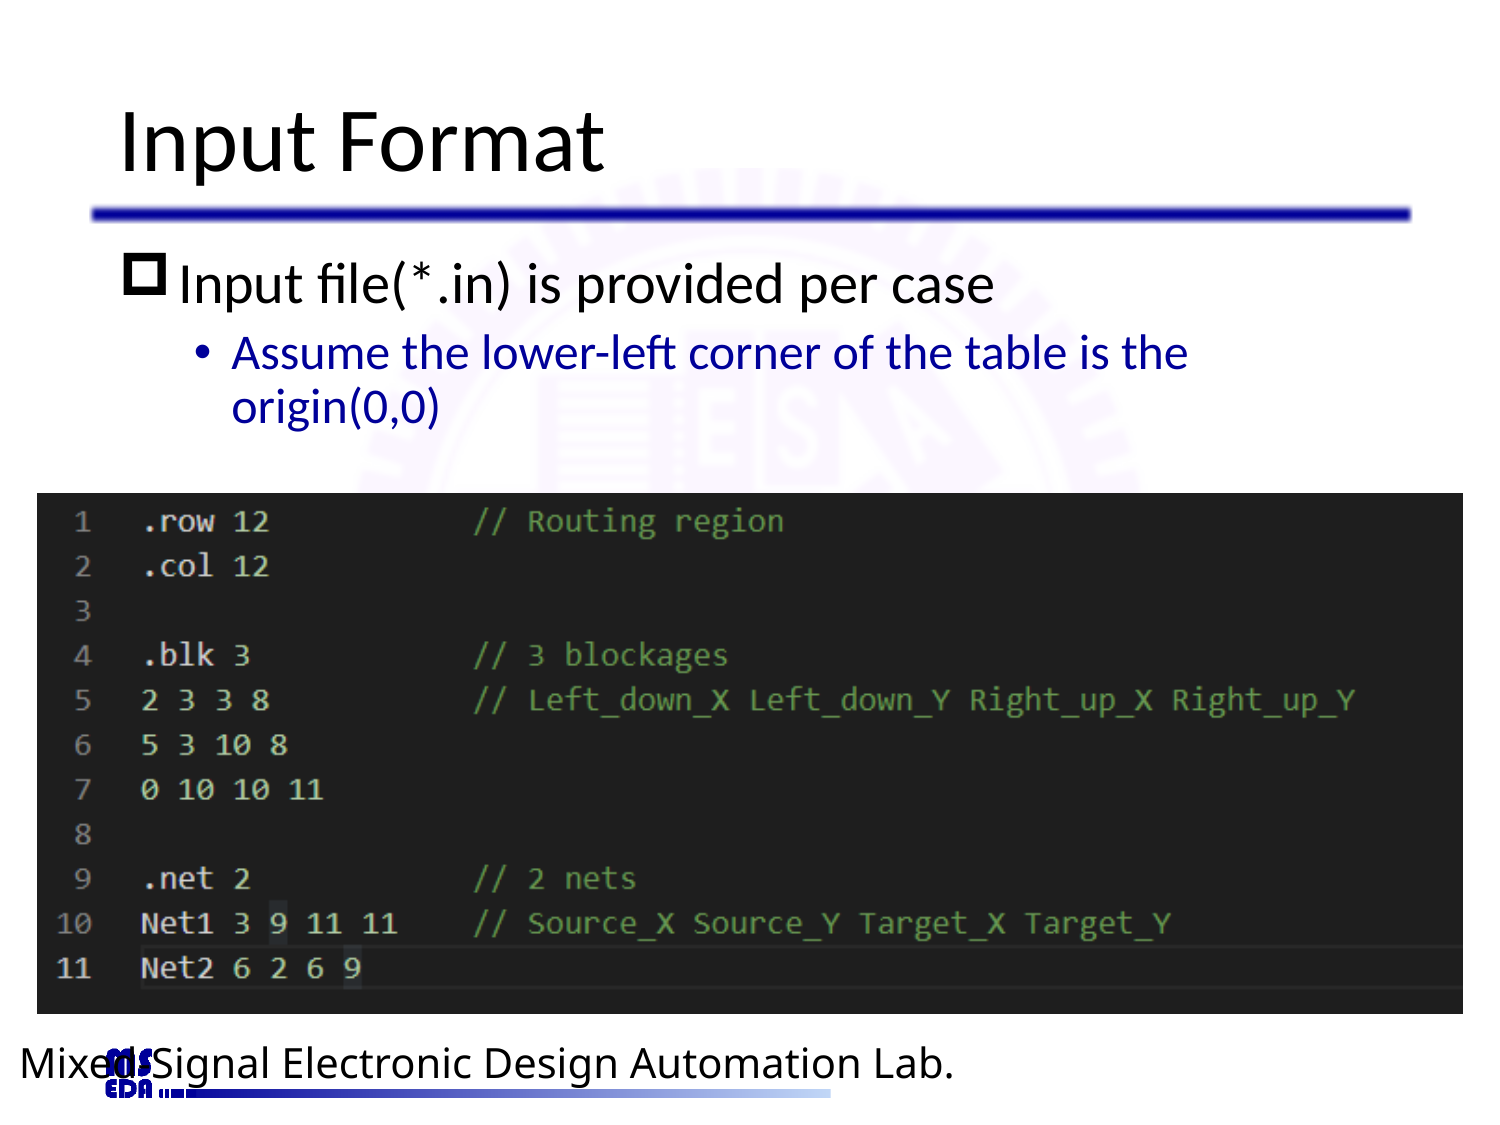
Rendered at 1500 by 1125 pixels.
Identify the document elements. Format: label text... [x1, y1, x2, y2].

picture [117, 1058, 129, 1075]
list Input file(*.in) is provided per case Assume the lower-left corner of the table is the origin(0,0) [103, 245, 1398, 493]
picture [103, 1046, 155, 1099]
picture [37, 493, 1463, 1014]
title Input Format [103, 68, 1398, 199]
